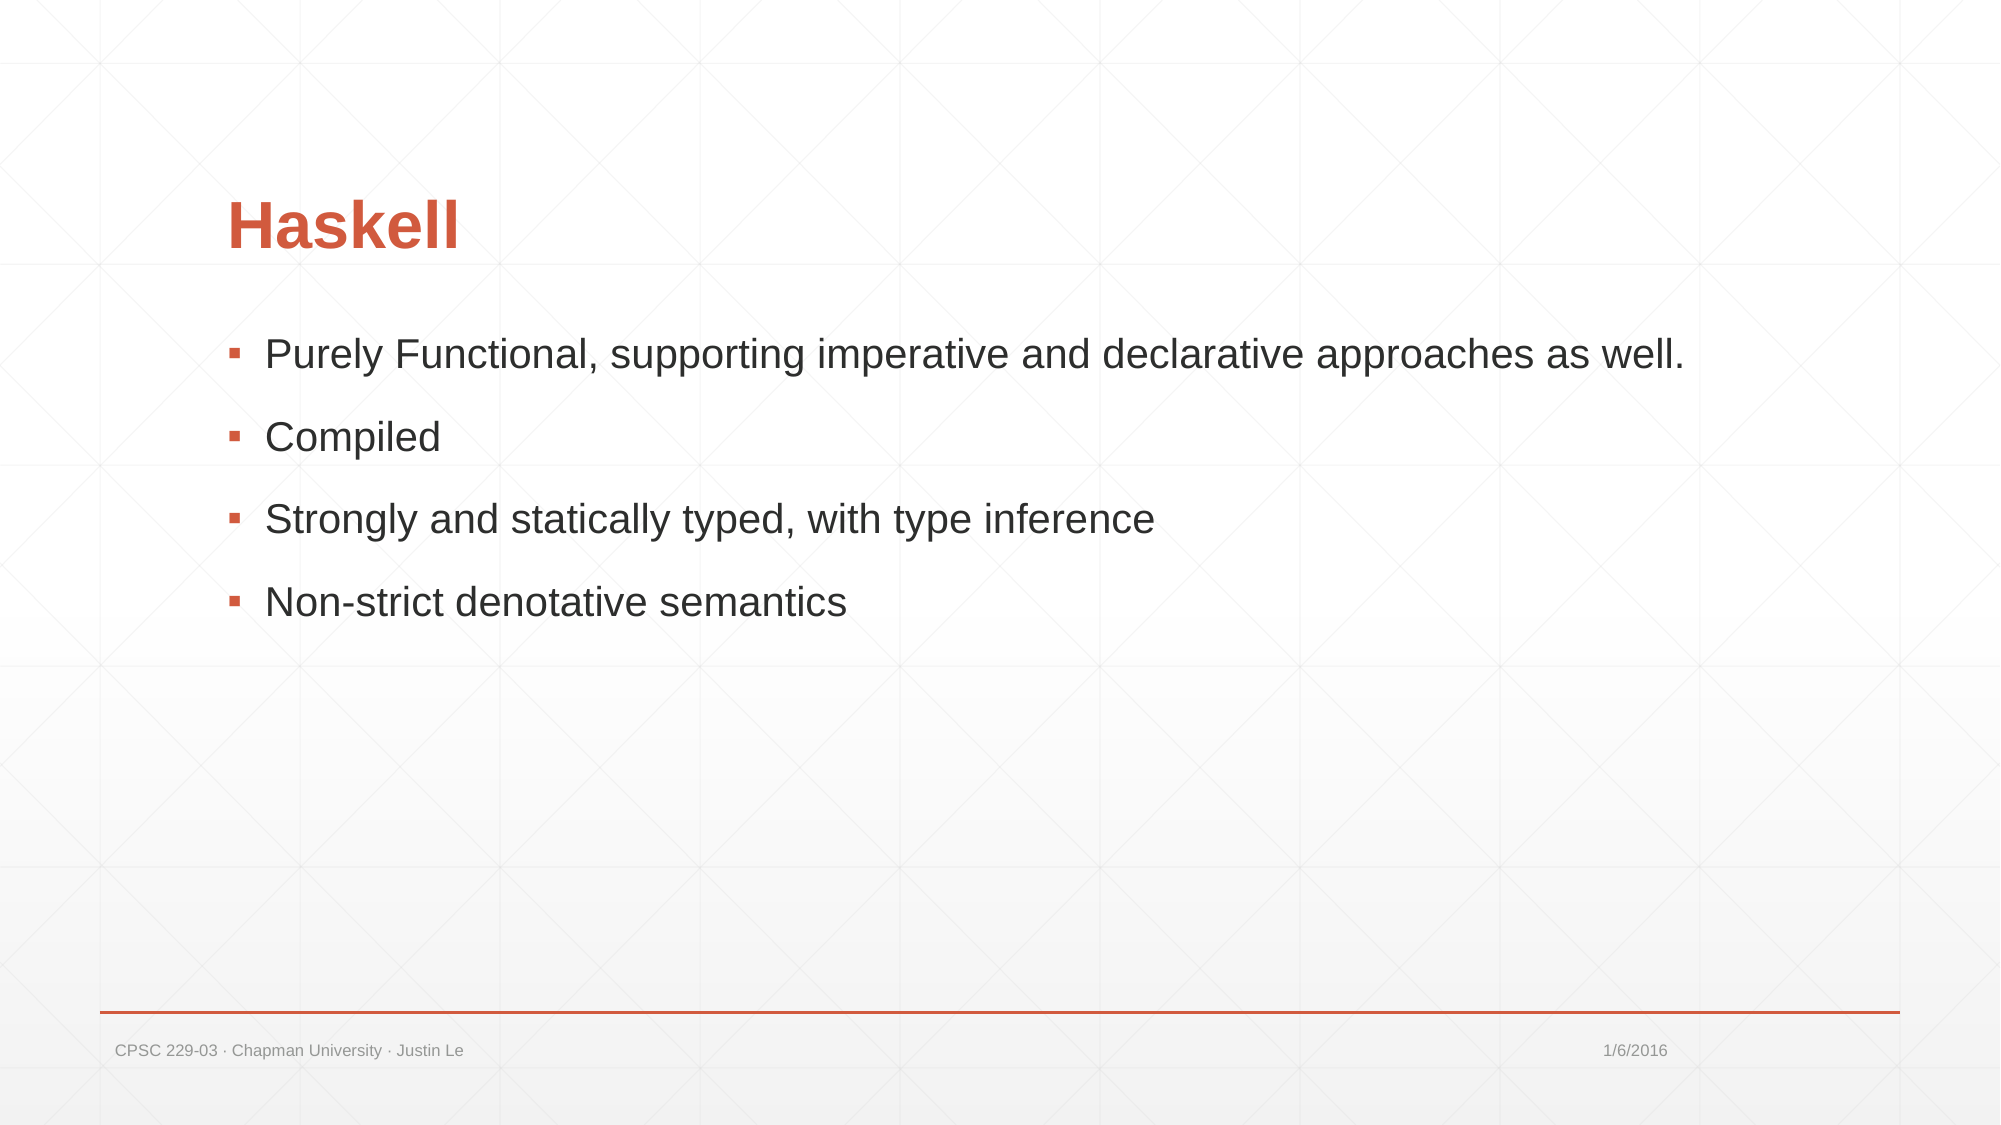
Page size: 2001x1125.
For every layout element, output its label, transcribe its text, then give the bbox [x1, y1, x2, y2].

list Purely Functional, supporting imperative and declarative approaches as well. Compiled Strongly and statically typed, with type inference Non-strict denotative semantics [212, 324, 1788, 950]
title Haskell [212, 82, 1788, 271]
footer CPSC 229-03 ∙ Chapman University ∙ Justin Le [99, 1031, 1106, 1069]
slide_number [1524, 1031, 1684, 1069]
